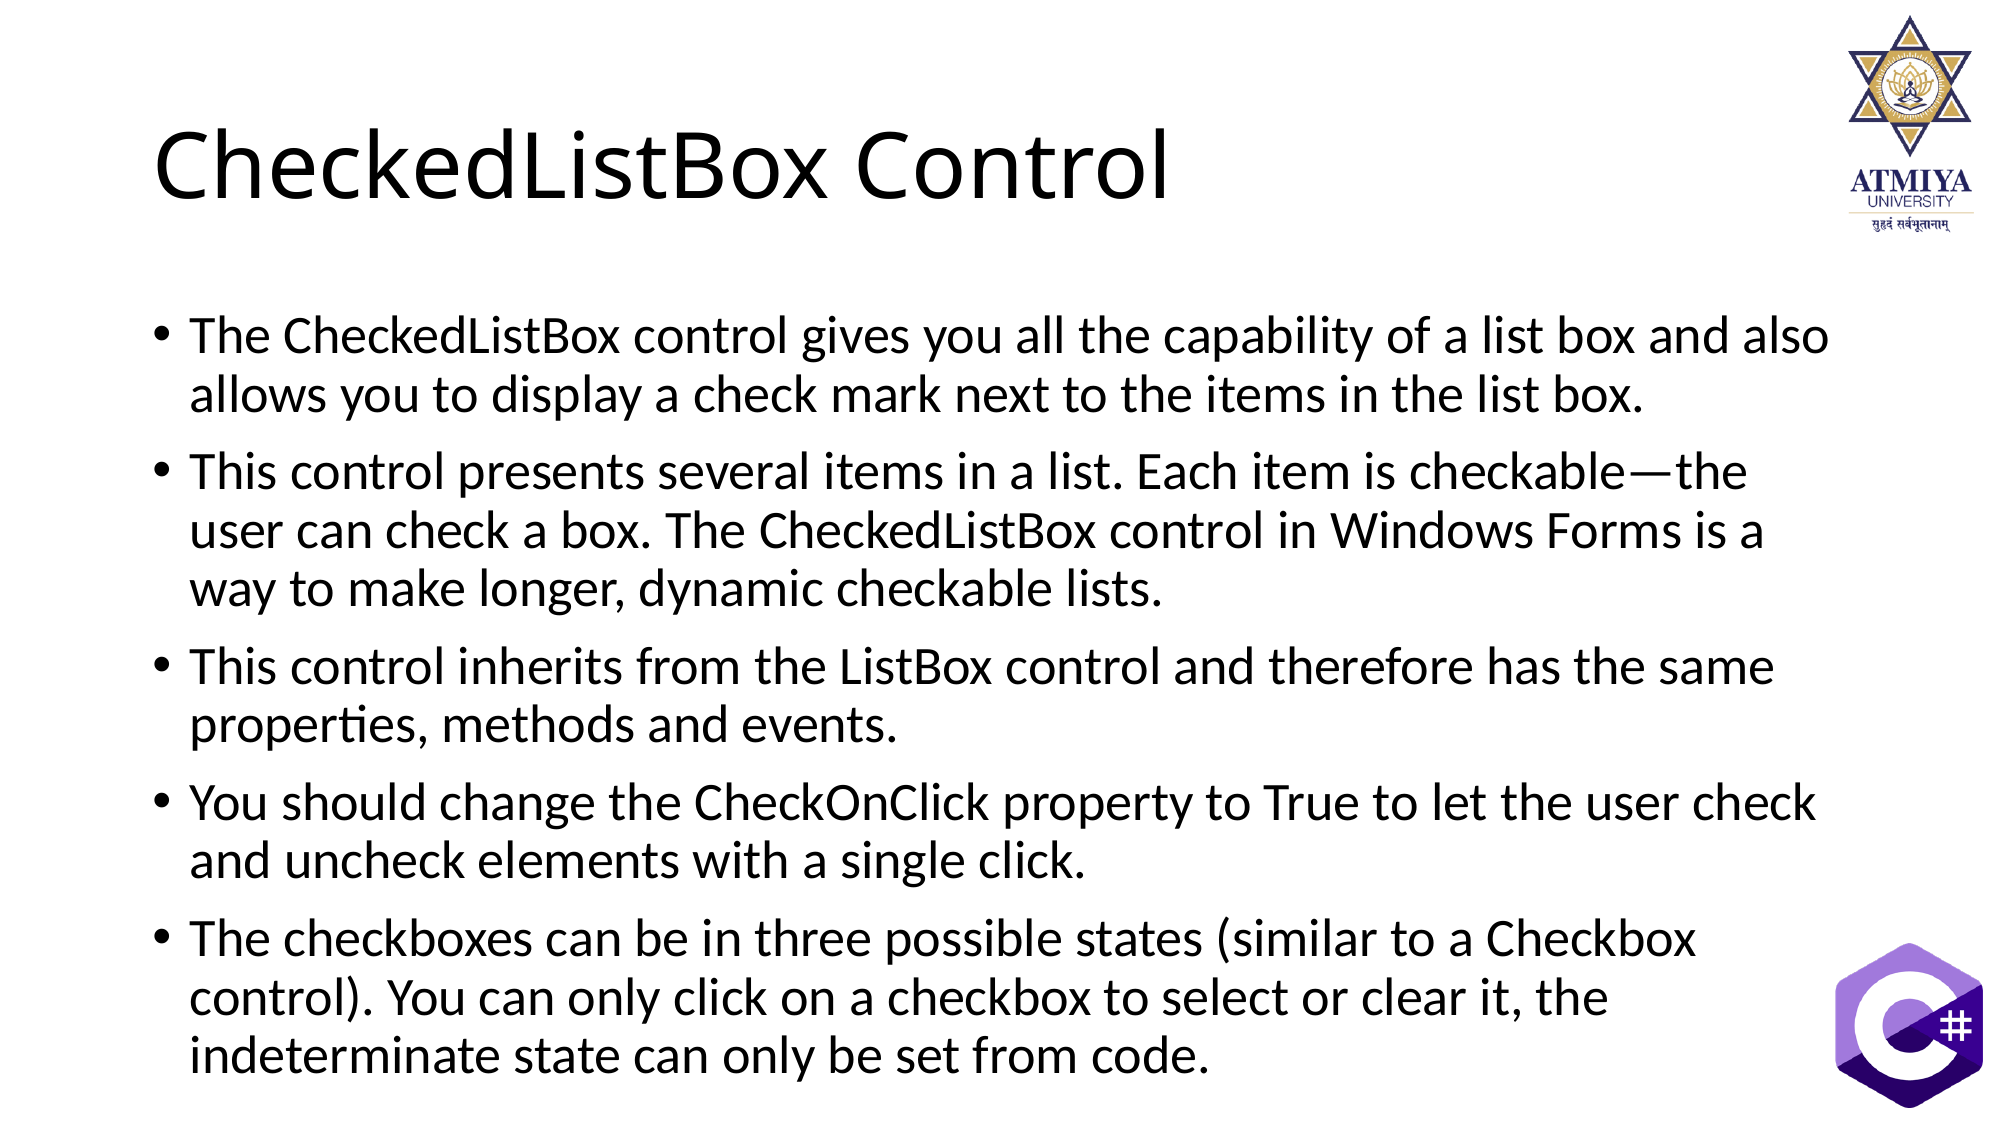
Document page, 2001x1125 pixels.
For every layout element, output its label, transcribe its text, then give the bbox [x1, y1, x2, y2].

picture [1835, 943, 1983, 1108]
list The CheckedListBox control gives you all the capability of a list box and also allows you to display a check mark next to the items in the list box. This control presents several items in a list. Each item is checkable—the user can check a box. The CheckedListBox control in Windows Forms is a way to make longer, dynamic checkable lists. This control inherits from the ListBox control and therefore has the same properties, methods and events. You should change the CheckOnClick property to True to let the user check and uncheck elements with a single click. The checkboxes can be in three possible states (similar to a Checkbox control). You can only click on a checkbox to select or clear it, the indeterminate state can only be set from code. [137, 299, 1863, 1108]
picture [1835, 15, 1985, 235]
title CheckedListBox Control [137, 59, 1863, 278]
